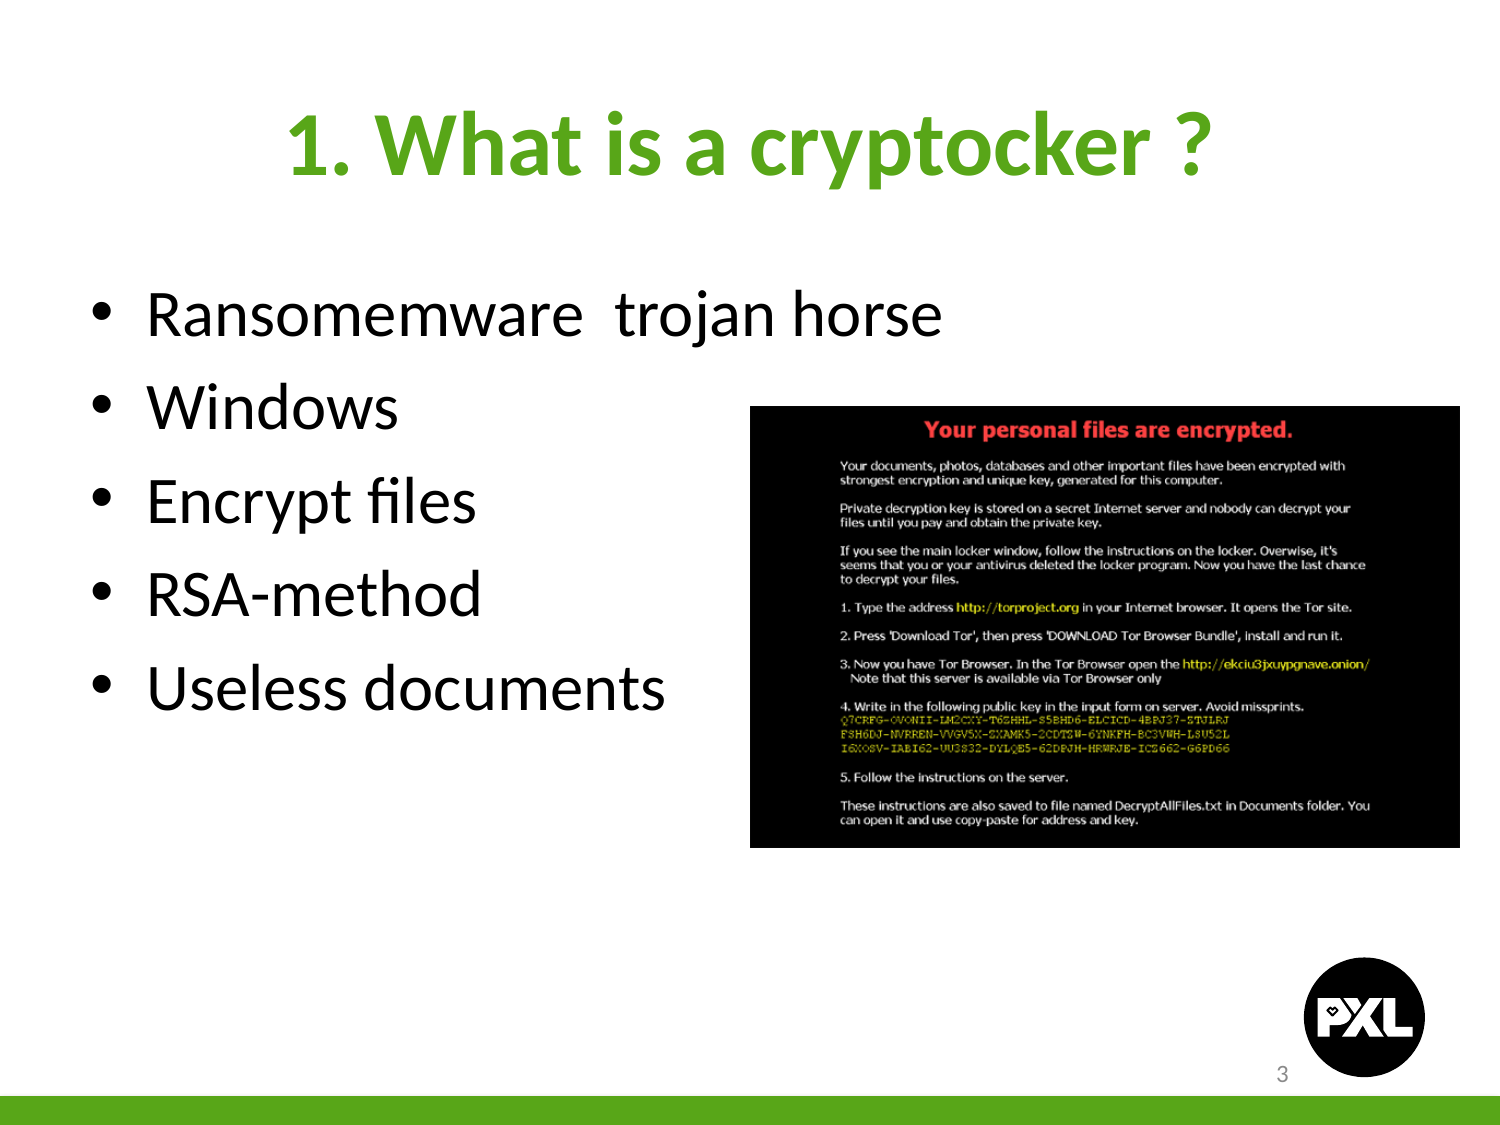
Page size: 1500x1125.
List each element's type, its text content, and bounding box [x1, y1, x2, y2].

picture [749, 406, 1460, 848]
list Ransomemware trojan horse Windows Encrypt files RSA-method Useless documents [75, 262, 1425, 1005]
title 1. What is a cryptocker ? [75, 45, 1425, 233]
slide_number 3 [1074, 1042, 1304, 1103]
